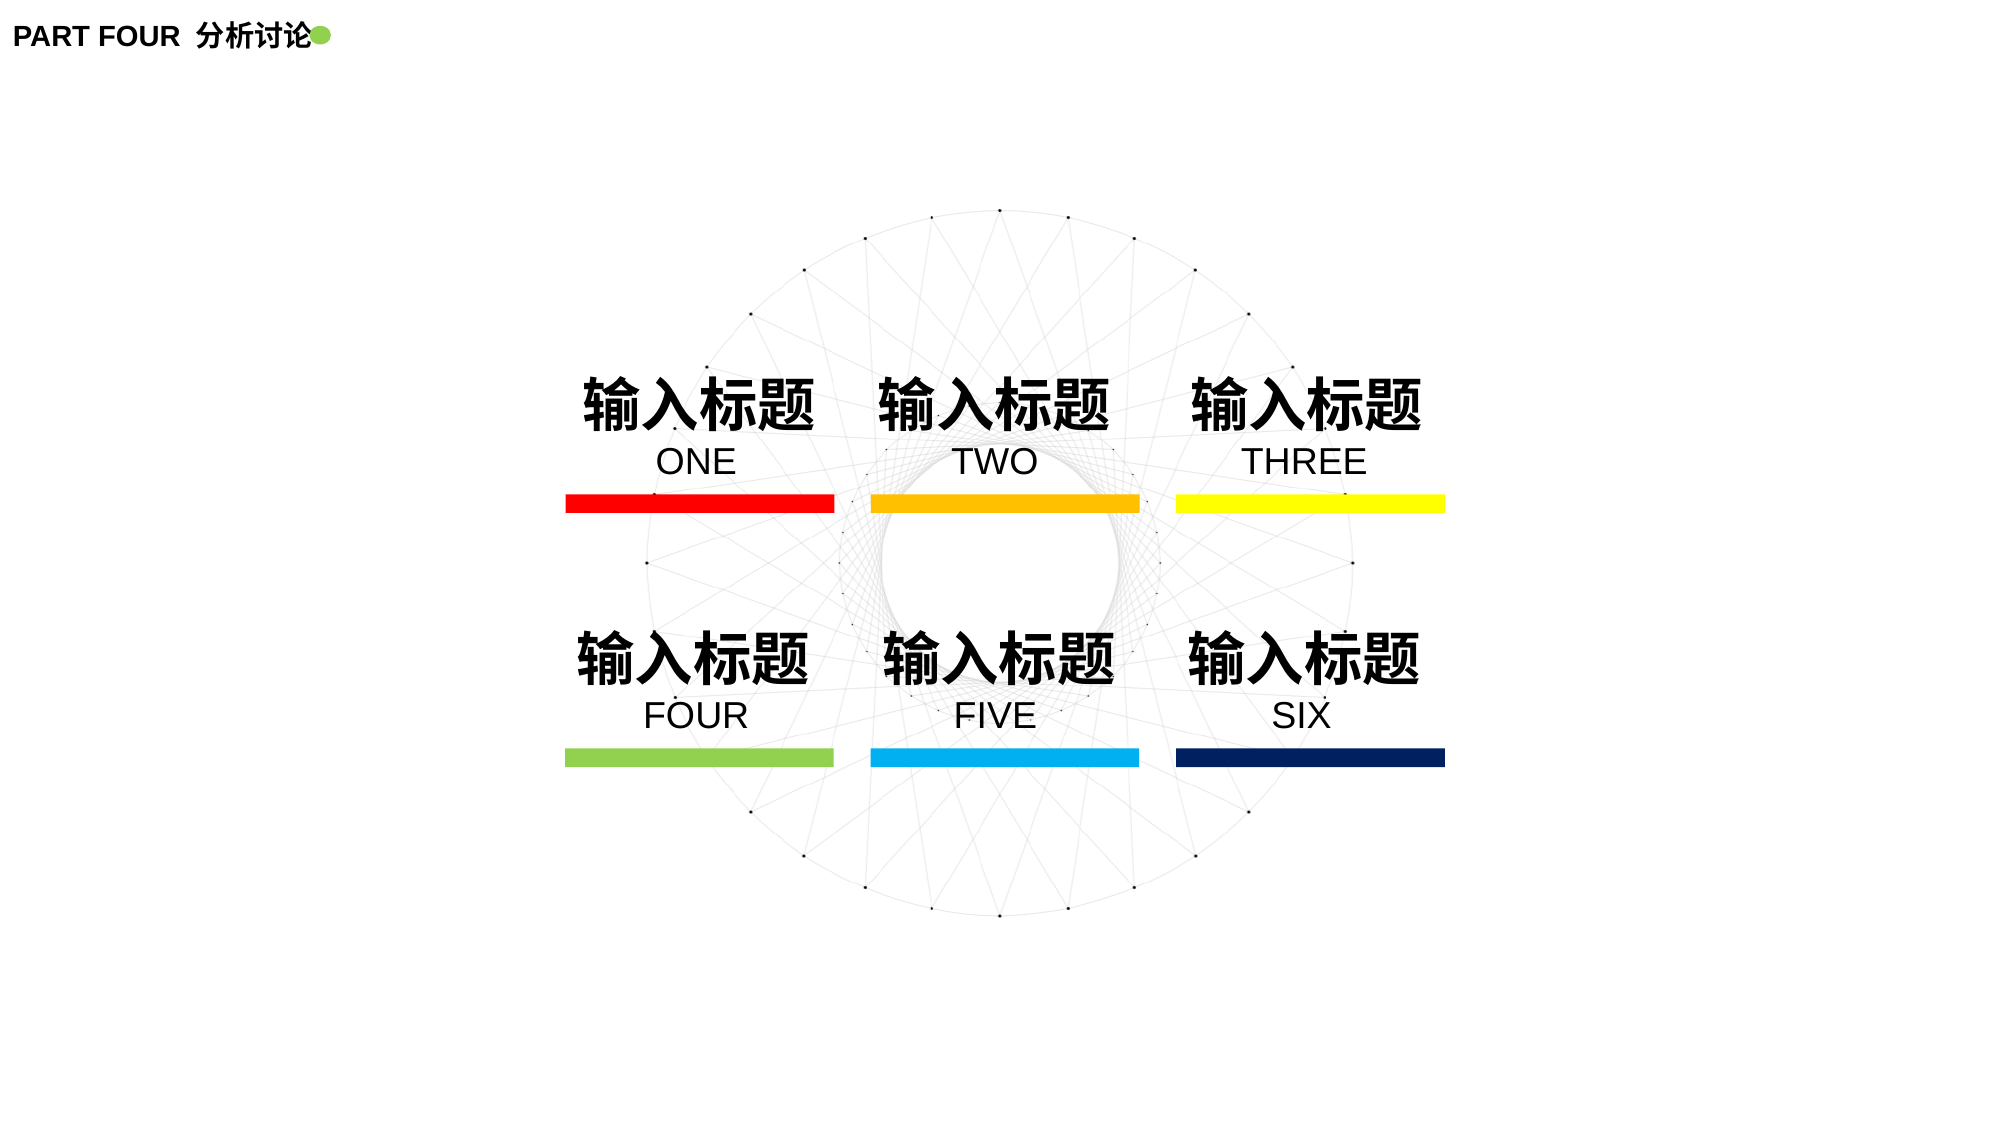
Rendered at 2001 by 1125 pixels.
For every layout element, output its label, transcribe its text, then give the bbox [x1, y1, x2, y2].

picture [636, 193, 1375, 932]
text_box [308, 24, 333, 46]
text_box FIVE [895, 700, 1096, 744]
text_box 输入标题 [1160, 594, 1448, 700]
text_box [869, 747, 1140, 768]
text_box FOUR [581, 700, 812, 744]
text_box 输入标题 [855, 594, 1143, 700]
text_box 输入标题 [549, 594, 837, 700]
text_box 输入标题 [555, 340, 843, 446]
text_box 输入标题 [850, 340, 1138, 446]
text_box TWO [864, 446, 1125, 490]
text_box [1175, 493, 1446, 514]
text_box [565, 493, 835, 514]
text_box PART FOUR 分析讨论 [0, 9, 328, 60]
text_box THREE [1163, 446, 1445, 490]
text_box [564, 747, 835, 768]
text_box [1175, 747, 1446, 768]
text_box [870, 493, 1141, 514]
text_box SIX [1201, 700, 1402, 744]
text_box 输入标题 [1163, 340, 1451, 446]
text_box ONE [576, 446, 816, 490]
